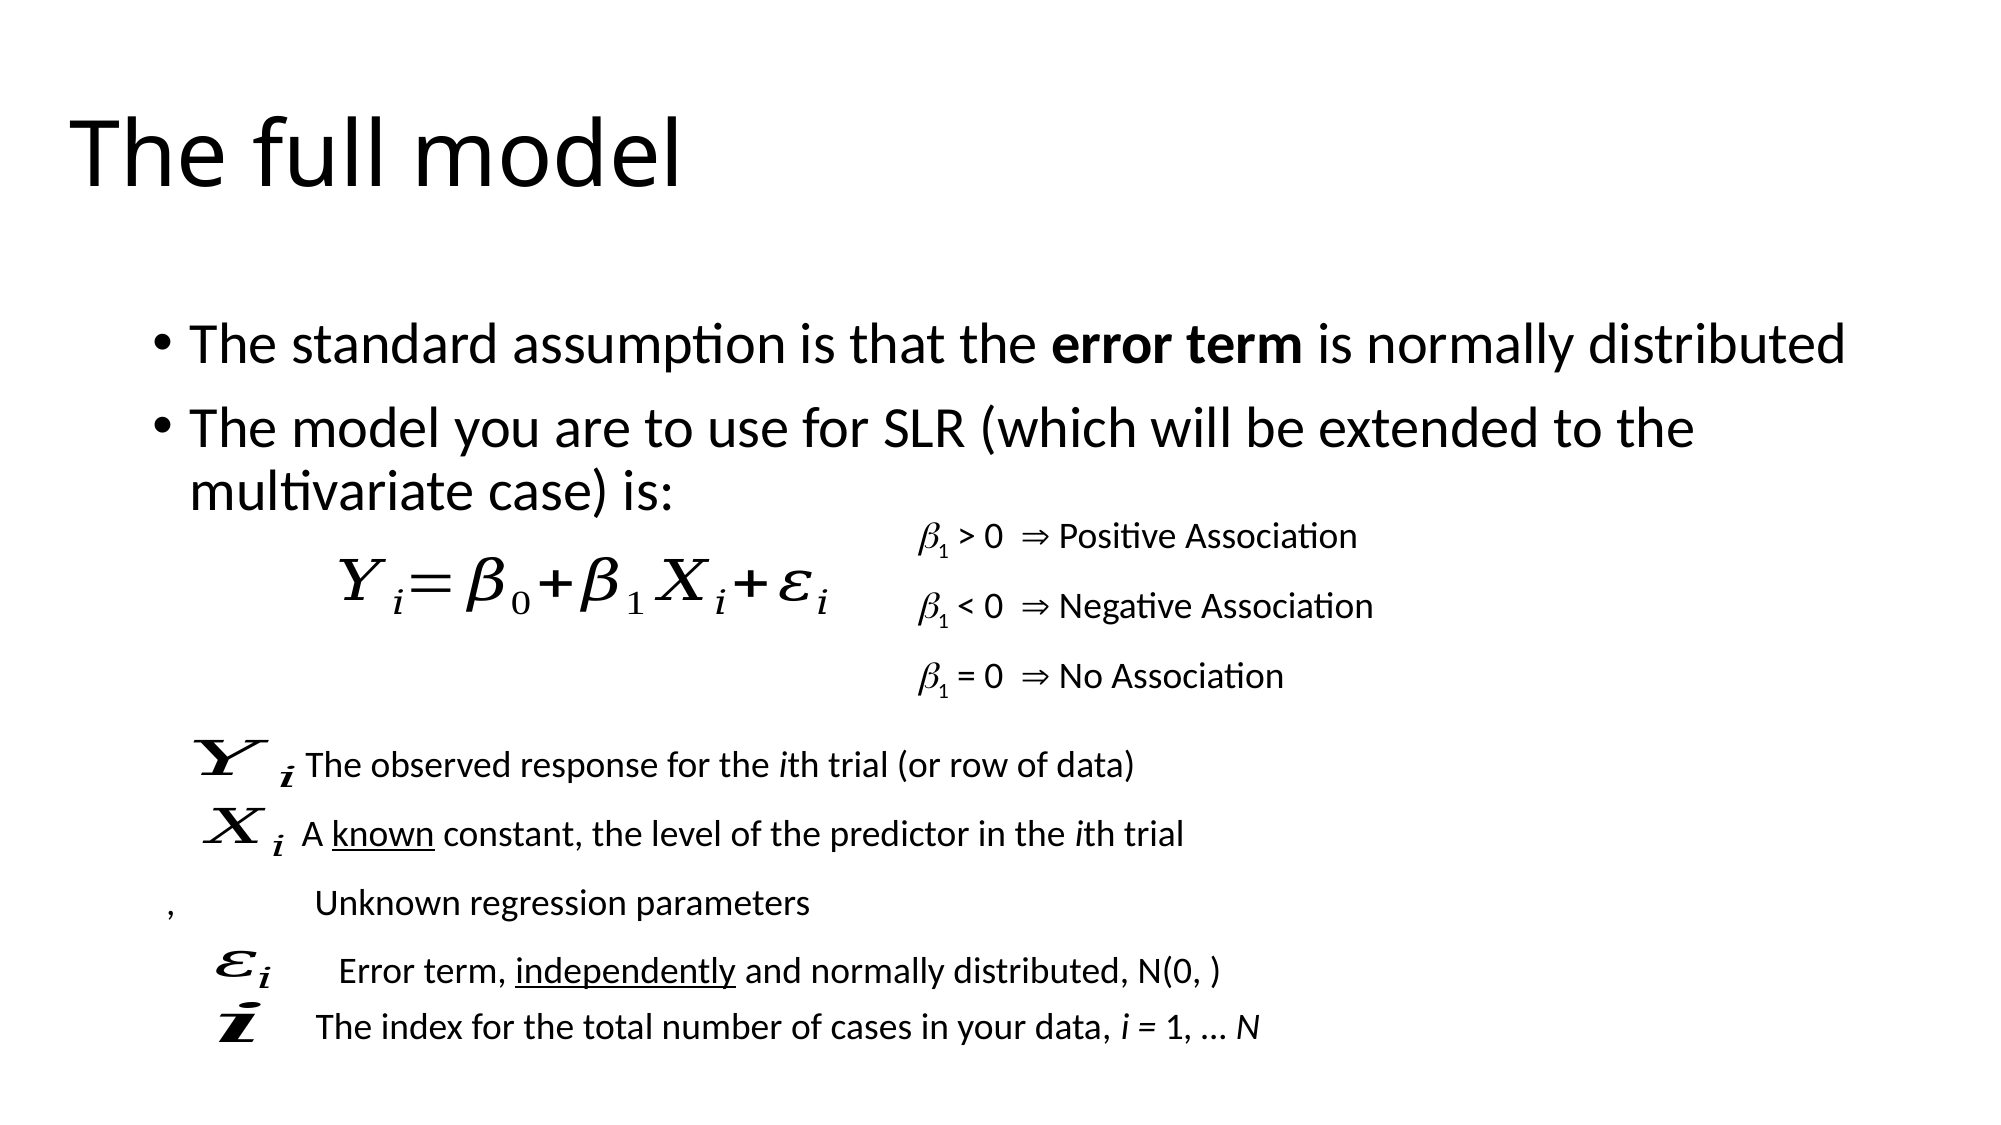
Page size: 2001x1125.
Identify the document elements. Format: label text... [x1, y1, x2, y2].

list The standard assumption is that the error term is normally distributed The model you are to use for SLR (which will be extended to the multivariate case) is: [137, 305, 1915, 1020]
title The full model [54, 48, 1780, 266]
text_box The index for the total number of cases in your data, i = 1, … N [300, 994, 1276, 1055]
text_box The observed response for the ith trial (or row of data) [290, 732, 1151, 793]
text_box b1 > 0  Positive Association b1 < 0  Negative Association b1 = 0  No Association [894, 504, 1435, 710]
text_box A known constant, the level of the predictor in the ith trial [286, 801, 1200, 862]
text_box Unknown regression parameters [299, 870, 826, 930]
